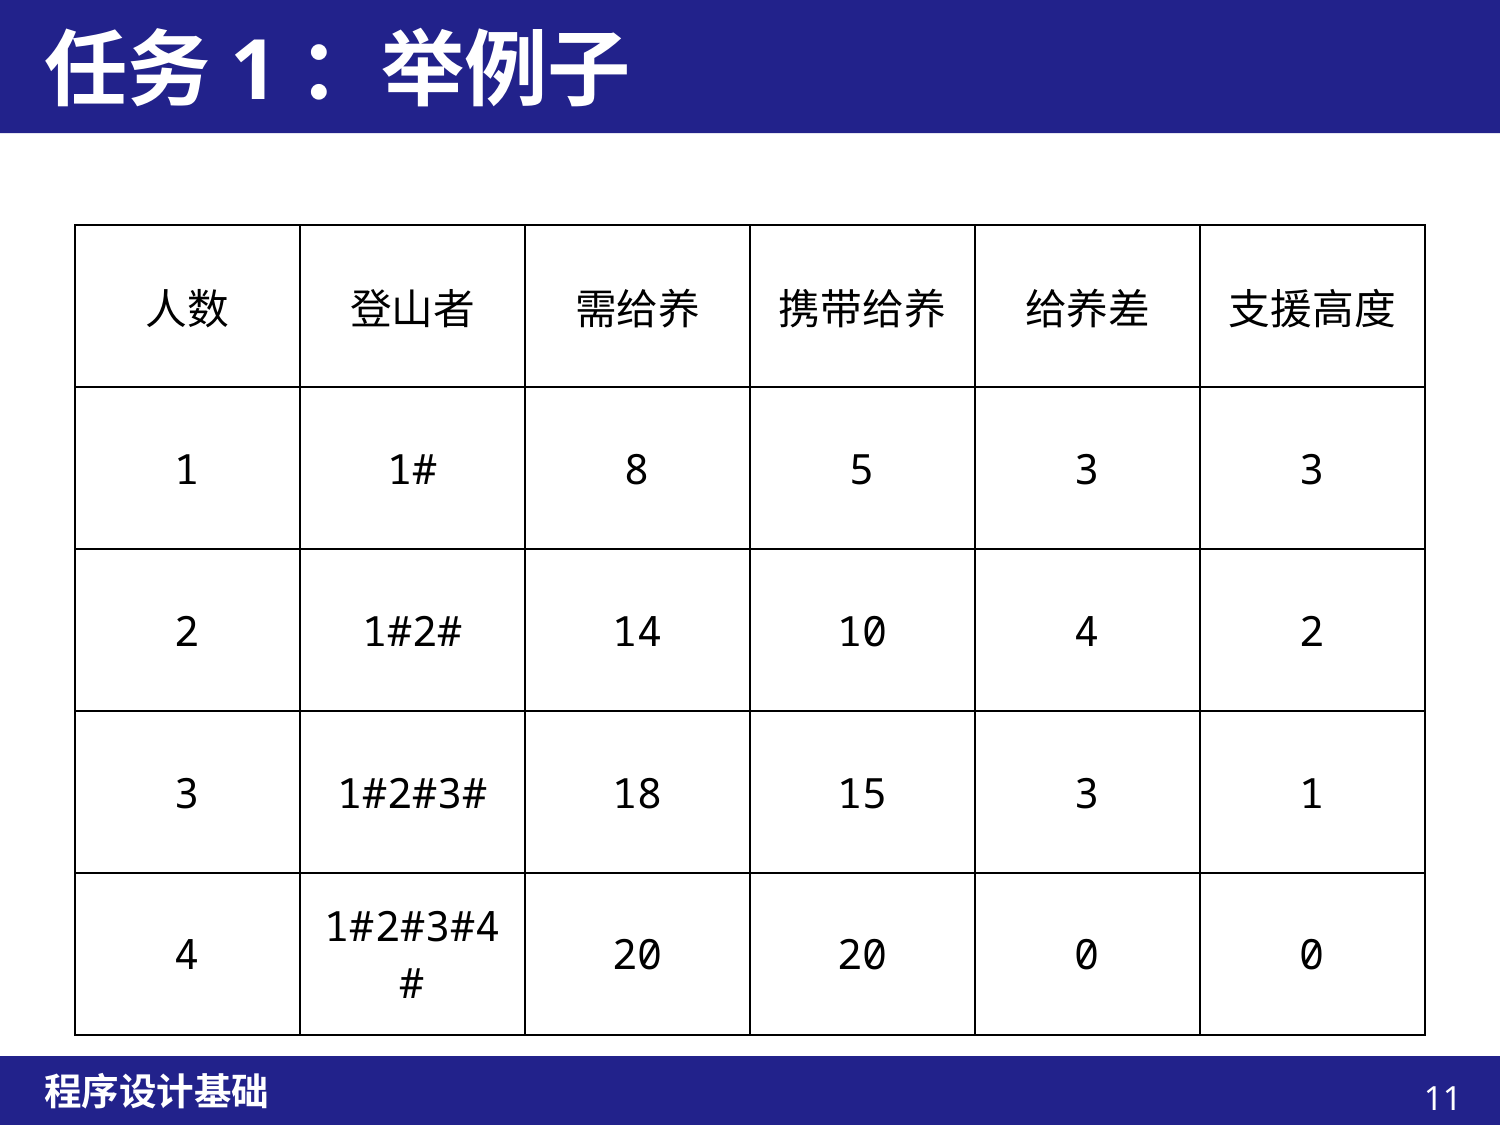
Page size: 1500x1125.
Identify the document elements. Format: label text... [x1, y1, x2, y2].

table_header 携带给养 [751, 226, 974, 386]
table_header 登山者 [301, 226, 524, 386]
table_cell 1 [76, 388, 299, 548]
table_cell 5 [751, 388, 974, 548]
title 任务1：举例子 [29, 0, 1469, 134]
table_cell 8 [526, 388, 749, 548]
table_cell 20 [751, 874, 974, 1034]
table_cell 1#2# [301, 550, 524, 710]
table_cell 3 [1201, 388, 1424, 548]
table_header 支援高度 [1201, 226, 1424, 386]
table_cell 1#2#3#4# [301, 874, 524, 1034]
table_cell 0 [1201, 874, 1424, 1034]
table_cell 10 [751, 550, 974, 710]
table_cell 4 [76, 874, 299, 1034]
table_cell 3 [976, 388, 1199, 548]
table_cell 18 [526, 712, 749, 872]
table_cell 0 [976, 874, 1199, 1034]
table_cell 3 [976, 712, 1199, 872]
table_cell 20 [526, 874, 749, 1034]
table_cell 2 [76, 550, 299, 710]
table_cell 3 [76, 712, 299, 872]
table_cell 1# [301, 388, 524, 548]
table_header 需给养 [526, 226, 749, 386]
table_header 给养差 [976, 226, 1199, 386]
table_cell 4 [976, 550, 1199, 710]
table_cell 14 [526, 550, 749, 710]
table_cell 1#2#3# [301, 712, 524, 872]
table_cell 15 [751, 712, 974, 872]
table_cell 2 [1201, 550, 1424, 710]
table_cell 1 [1201, 712, 1424, 872]
table_header 人数 [76, 226, 299, 386]
